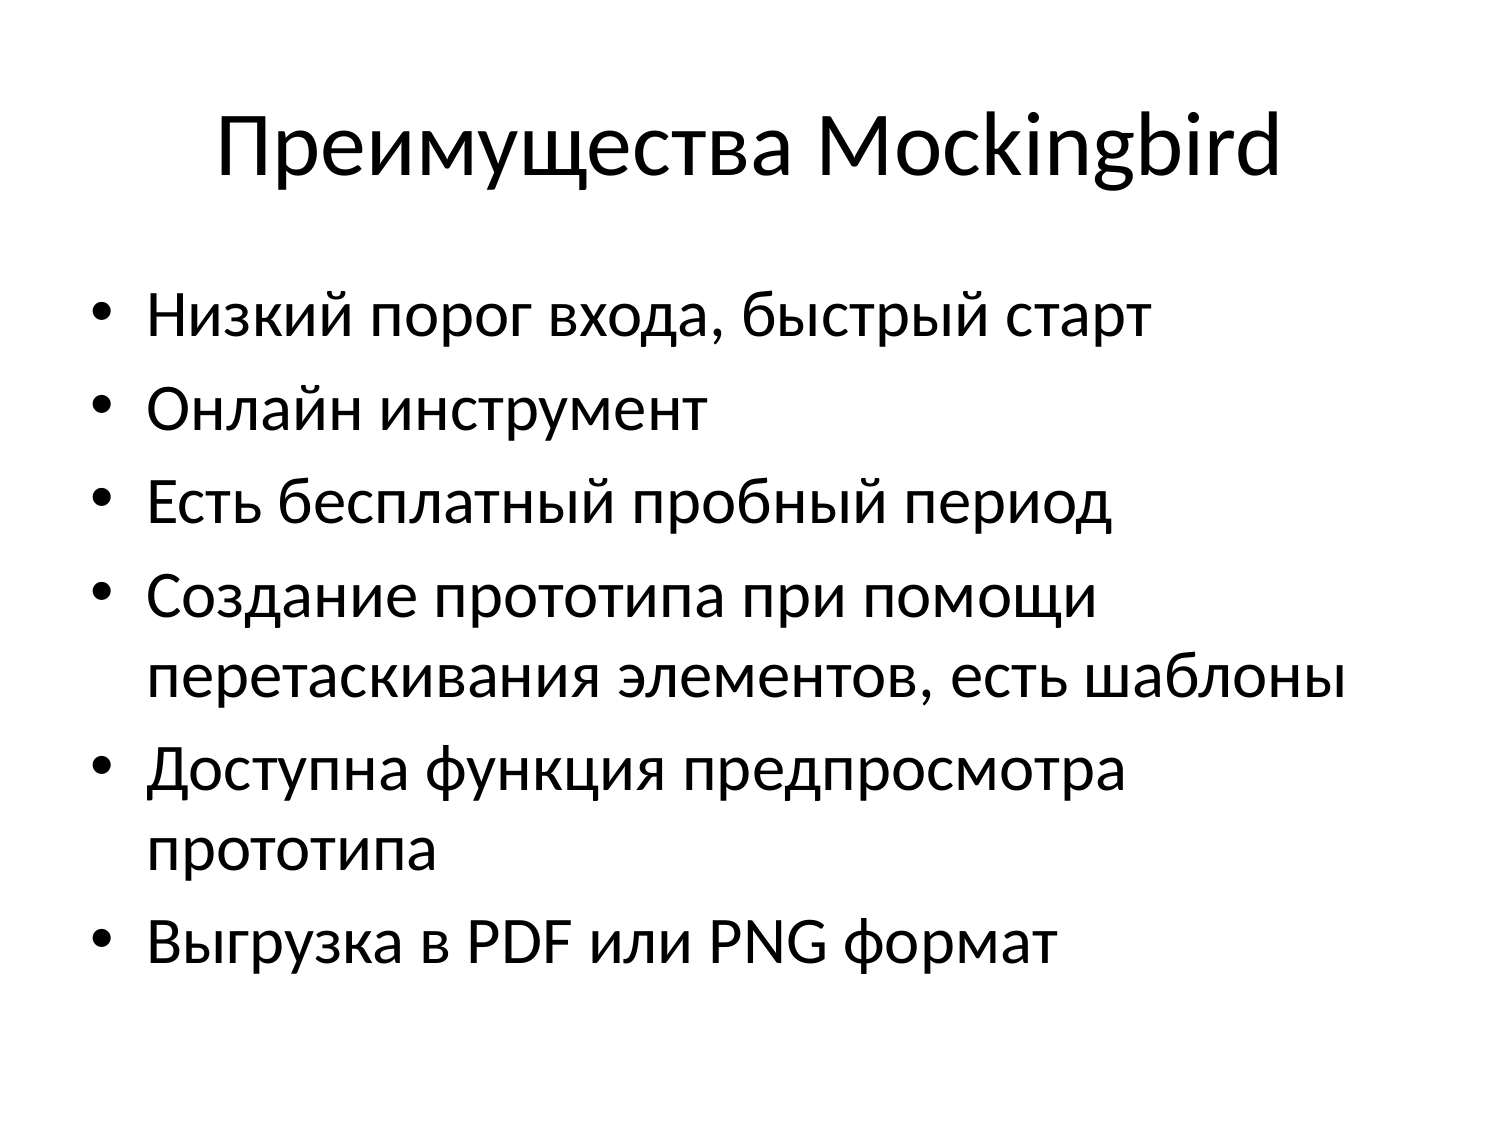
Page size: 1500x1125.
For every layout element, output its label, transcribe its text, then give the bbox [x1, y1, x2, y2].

title Преимущества Mockingbird [75, 45, 1425, 233]
list Низкий порог входа, быстрый старт Онлайн инструмент Есть бесплатный пробный период Создание прототипа при помощи перетаскивания элементов, есть шаблоны Доступна функция предпросмотра прототипа Выгрузка в PDF или PNG формат [75, 262, 1425, 1005]
